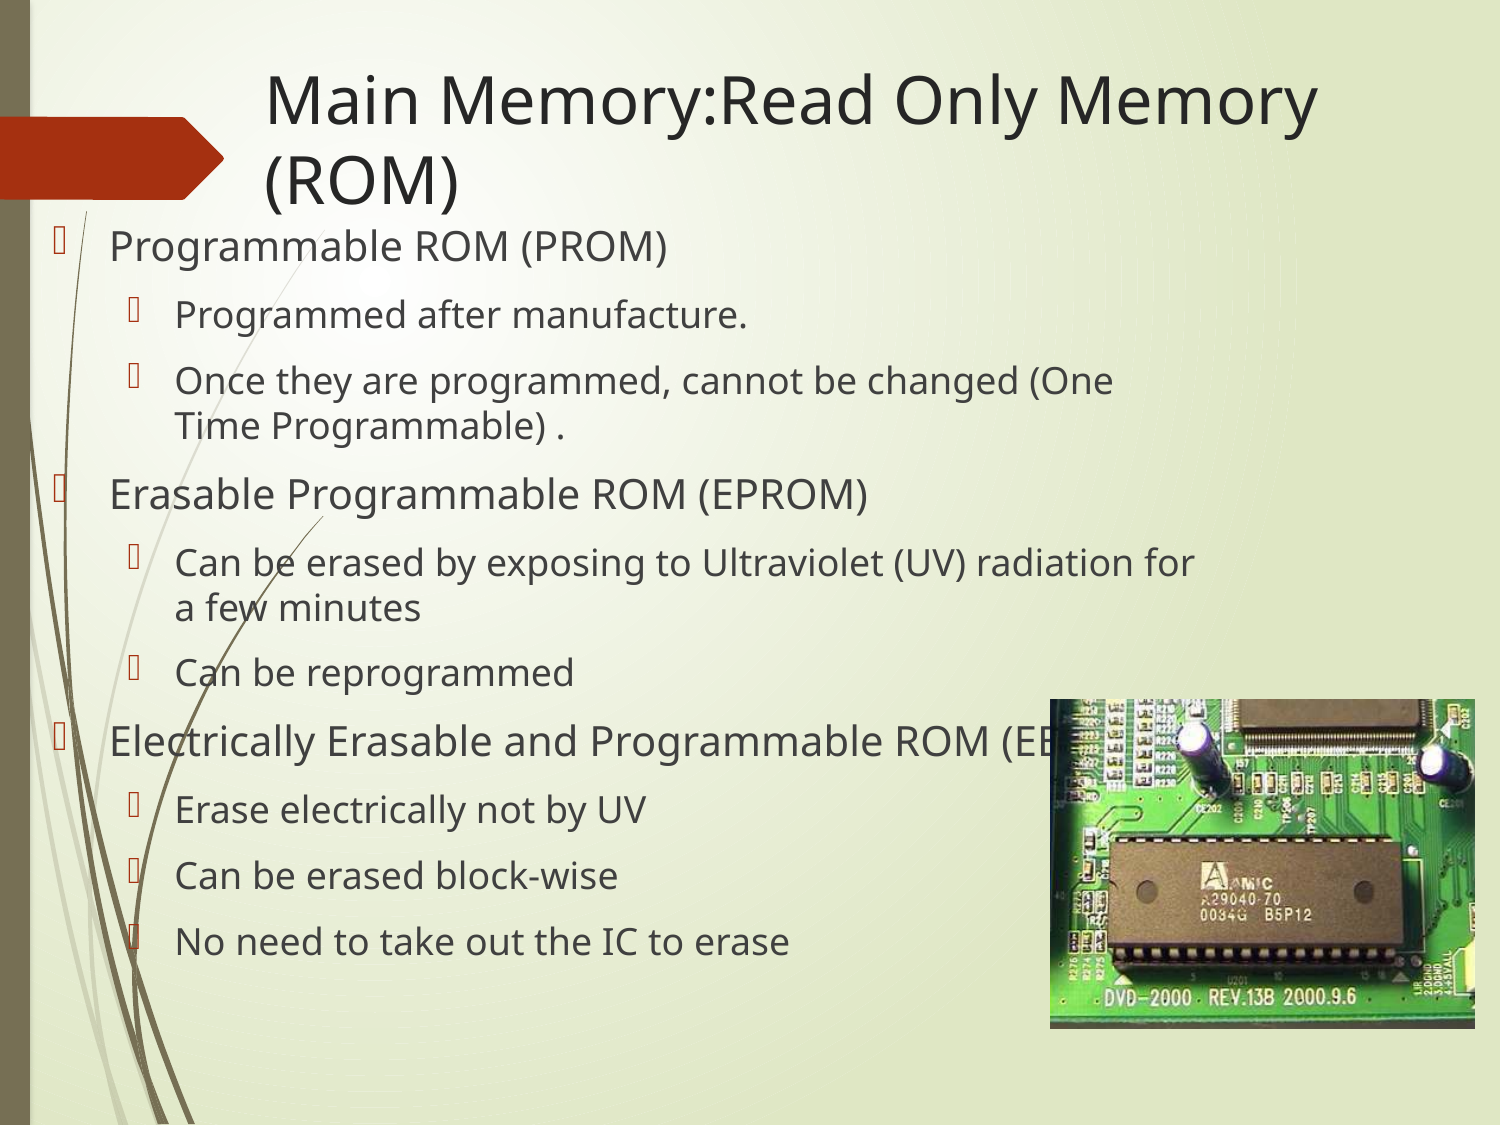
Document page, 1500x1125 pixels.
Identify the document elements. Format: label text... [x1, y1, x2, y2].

list Programmable ROM (PROM) Programmed after manufacture. Once they are programmed, cannot be changed (One Time Programmable) . Erasable Programmable ROM (EPROM) Can be erased by exposing to Ultraviolet (UV) radiation for a few minutes Can be reprogrammed Electrically Erasable and Programmable ROM (EEPROM) Erase electrically not by UV Can be erased block-wise No need to take out the IC to erase [37, 212, 1225, 1088]
title Main Memory:Read Only Memory (ROM) [249, 50, 1475, 261]
picture [1049, 699, 1476, 1029]
